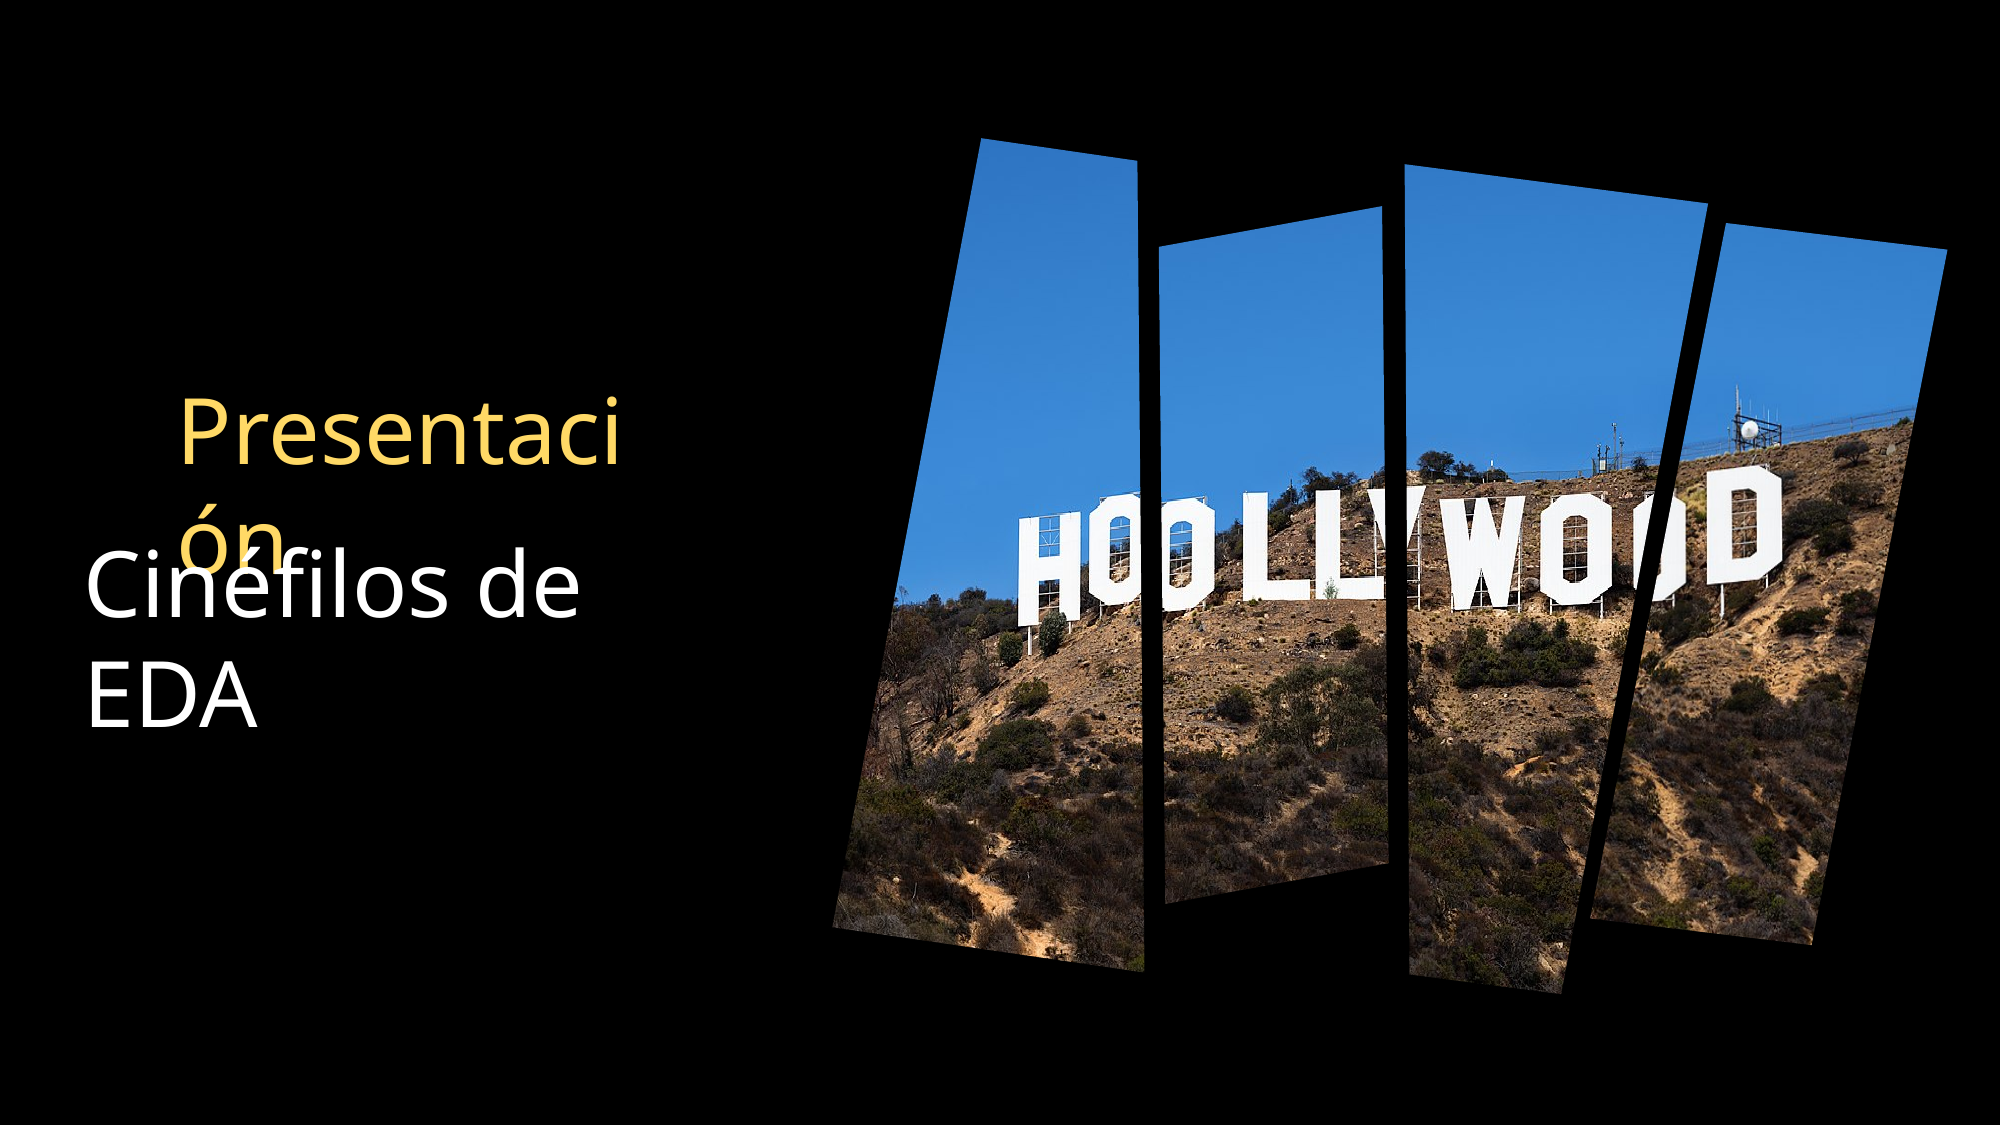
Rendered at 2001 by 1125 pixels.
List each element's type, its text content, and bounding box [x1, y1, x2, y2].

picture [1158, 206, 1389, 904]
text_box Presentación [162, 365, 678, 518]
picture [1404, 164, 1948, 995]
picture [832, 138, 1145, 973]
text_box Cinéfilos de EDA [68, 518, 779, 799]
